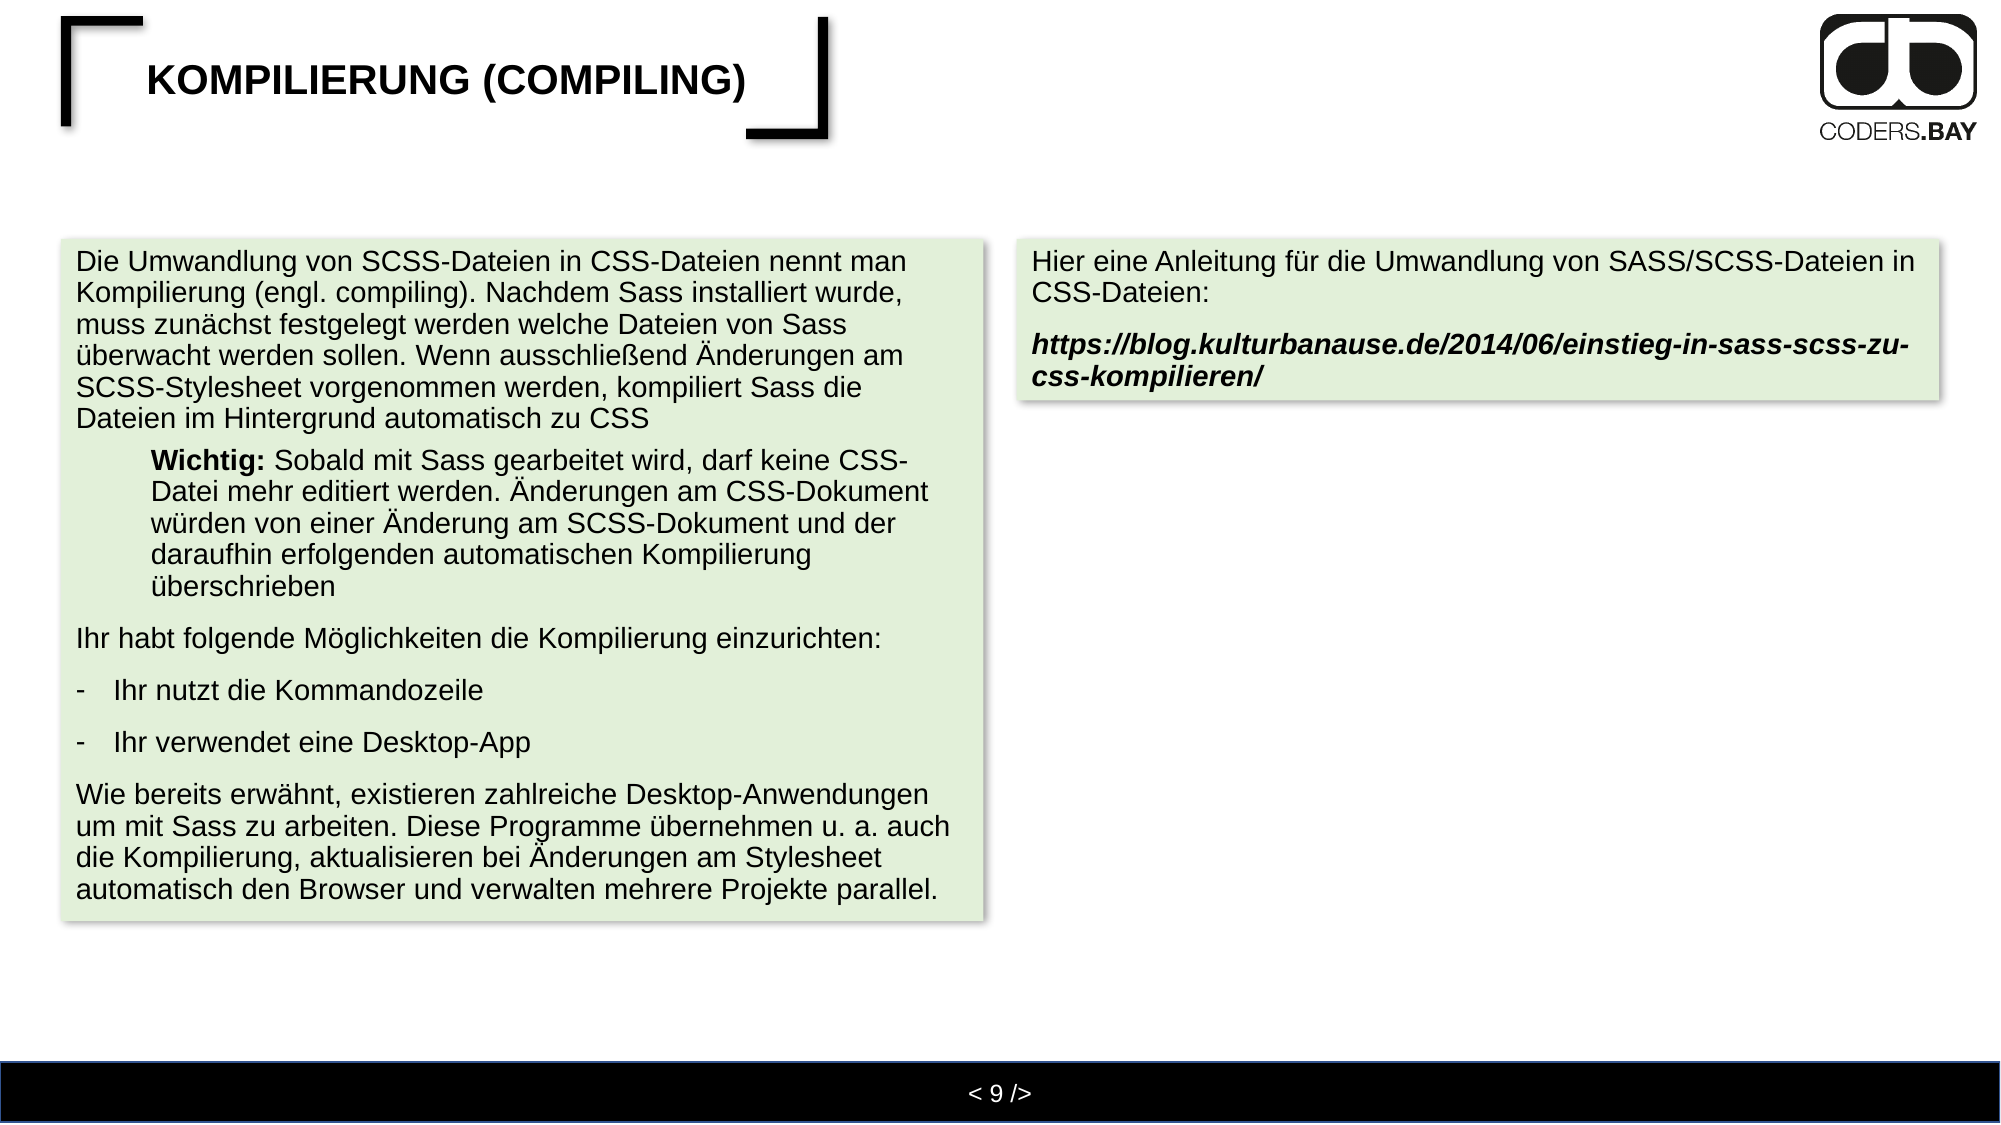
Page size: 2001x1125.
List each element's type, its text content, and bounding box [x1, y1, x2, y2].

title Kompilierung (Compiling) [79, 36, 814, 127]
text_box Hier eine Anleitung für die Umwandlung von SASS/SCSS-Dateien in CSS-Dateien: https://blog.kulturbanause.de/2014/06/einstieg-in-sass-scss-zu-css-kompilieren/ [1016, 238, 1940, 401]
list Die Umwandlung von SCSS-Dateien in CSS-Dateien nennt man Kompilierung (engl. compiling). Nachdem Sass installiert wurde, muss zunächst festgelegt werden welche Dateien von Sass überwacht werden sollen. Wenn ausschließend Änderungen am SCSS-Stylesheet vorgenommen werden, kompiliert Sass die Dateien im Hintergrund automatisch zu CSS Wichtig: Sobald mit Sass gearbeitet wird, darf keine CSS-Datei mehr editiert werden. Änderungen am CSS-Dokument würden von einer Änderung am SCSS-Dokument und der daraufhin erfolgenden automatischen Kompilierung überschrieben Ihr habt folgende Möglichkeiten die Kompilierung einzurichten: Ihr nutzt die Kommandozeile Ihr verwendet eine Desktop-App Wie bereits erwähnt, existieren zahlreiche Desktop-Anwendungen um mit Sass zu arbeiten. Diese Programme übernehmen u. a. auch die Kompilierung, aktualisieren bei Änderungen am Stylesheet automatisch den Browser und verwalten mehrere Projekte parallel. [60, 238, 984, 922]
picture [1820, 14, 1977, 140]
